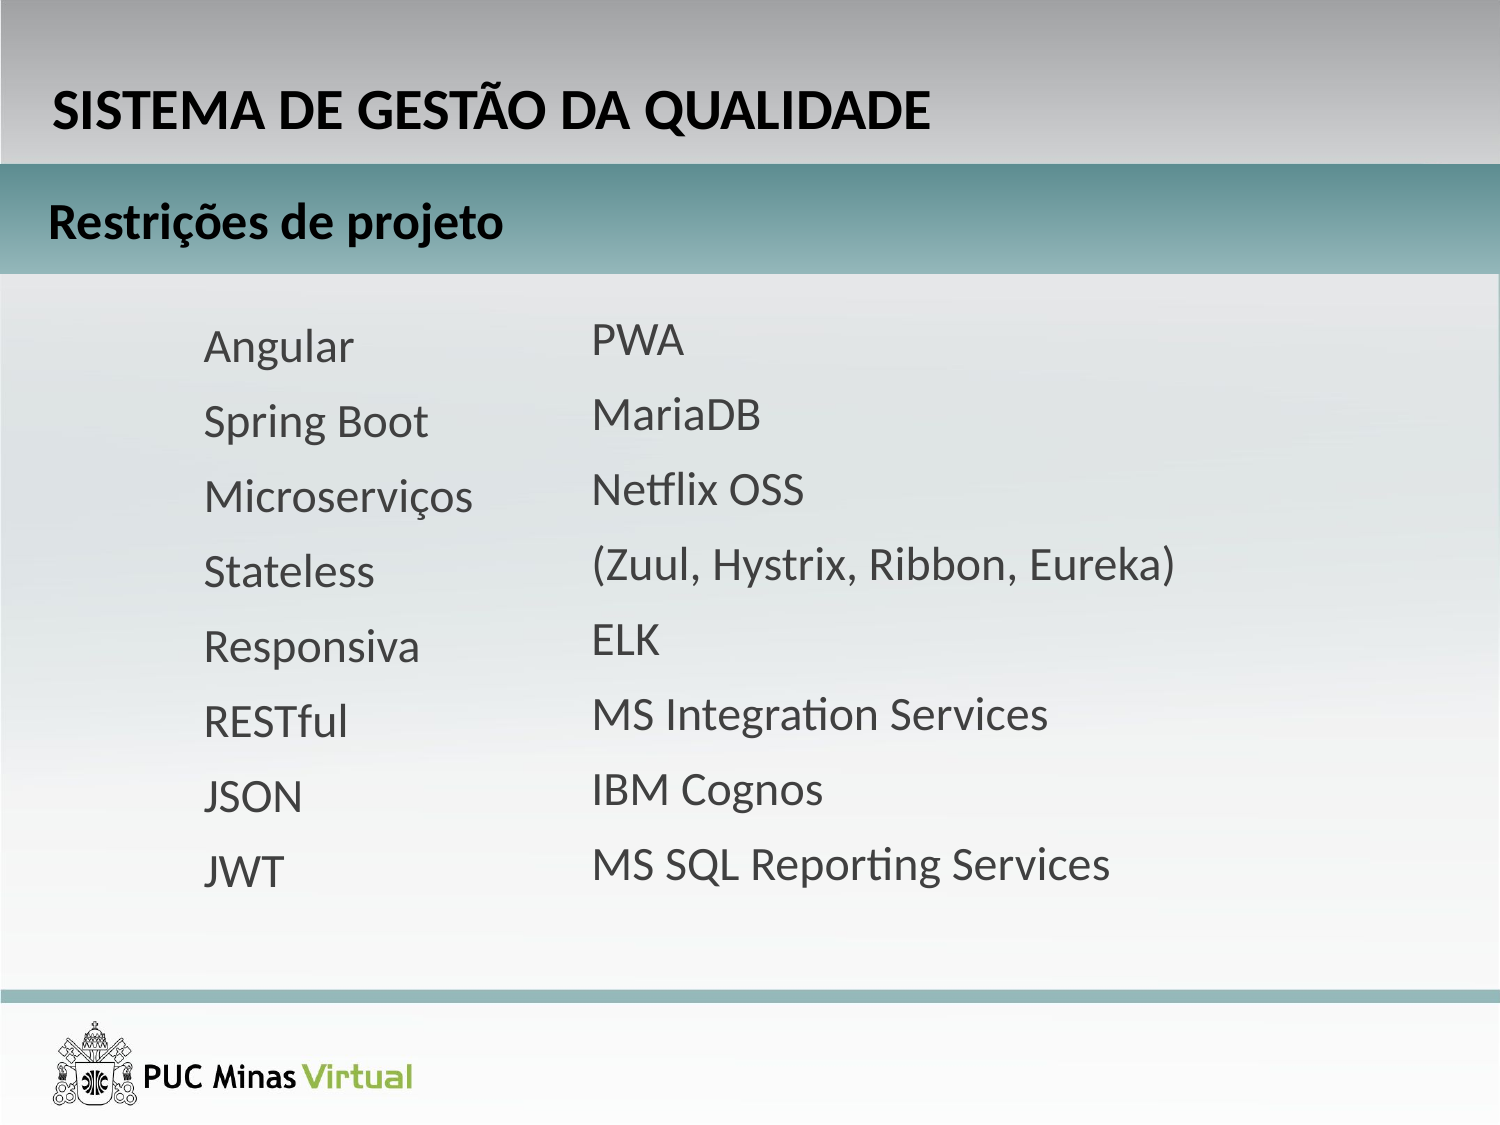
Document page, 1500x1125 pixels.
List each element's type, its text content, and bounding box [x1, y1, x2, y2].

text_box PWA MariaDB Netflix OSS (Zuul, Hystrix, Ribbon, Eureka) ELK MS Integration Services IBM Cognos MS SQL Reporting Services [576, 299, 1245, 975]
picture [0, 0, 1500, 162]
text_box SISTEMA DE GESTÃO DA QUALIDADE [37, 75, 1486, 149]
text_box Angular Spring Boot Microserviços Stateless Responsiva RESTful JSON JWT [188, 306, 625, 982]
text_box Restrições de projeto [33, 180, 1467, 258]
picture [0, 275, 1500, 1125]
text_box [0, 162, 1500, 275]
